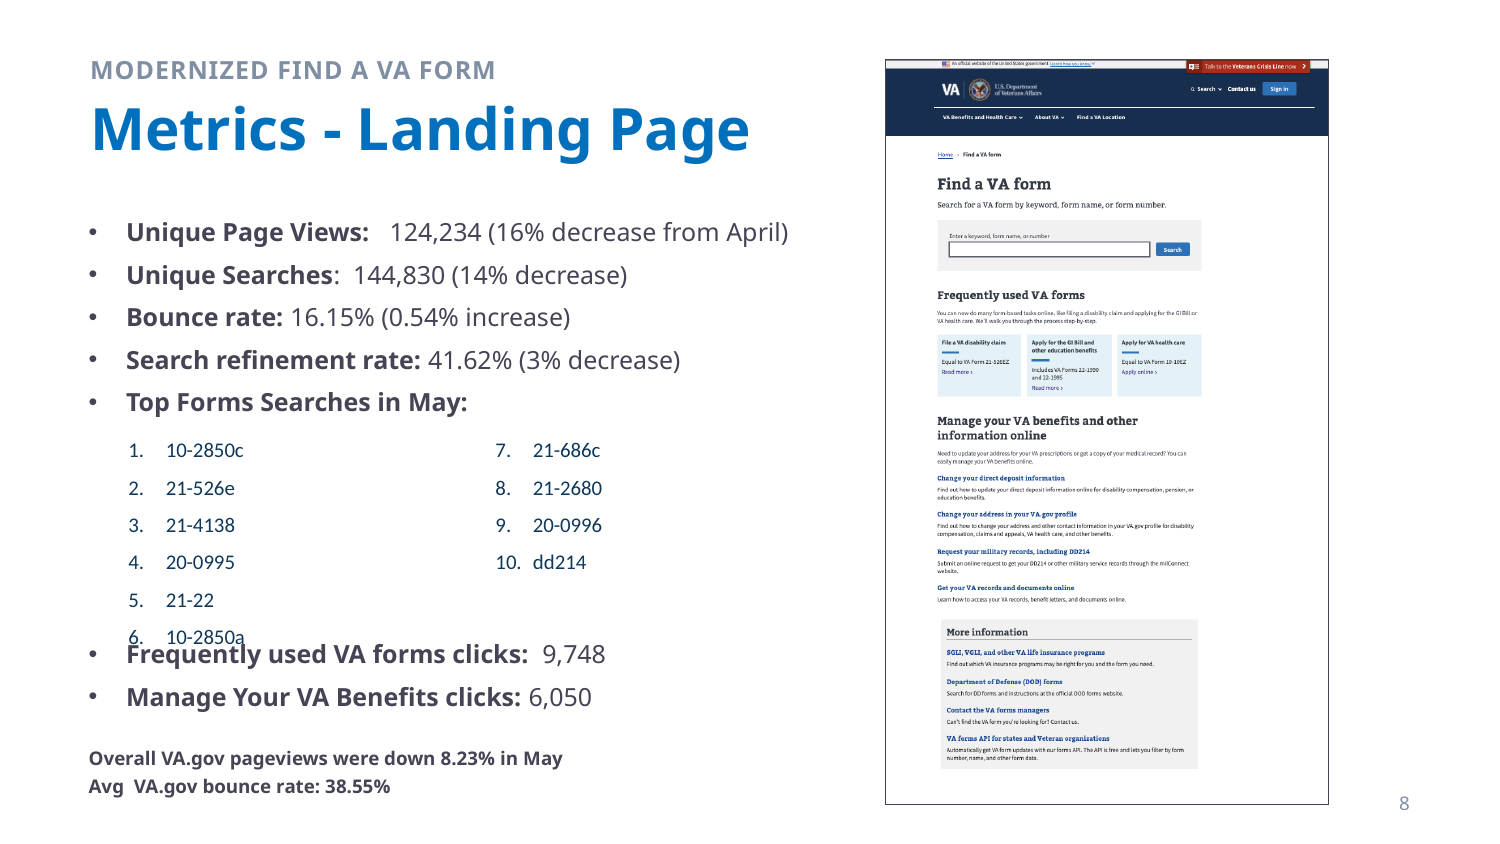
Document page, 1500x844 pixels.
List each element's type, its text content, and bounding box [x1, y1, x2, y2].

slide_number 8 [1312, 782, 1425, 827]
picture [885, 59, 1329, 805]
list Unique Page Views: 124,234 (16% decrease from April) Unique Searches: 144,830 (14% decrease) Bounce rate: 16.15% (0.54% increase) Search refinement rate: 41.62% (3% decrease) Top Forms Searches in May: Frequently used VA forms clicks: 9,748 Manage Your VA Benefits clicks: 6,050 Overall VA.gov pageviews were down 8.23% in May Avg VA.gov bounce rate: 38.55% [73, 209, 855, 803]
text_box 10-2850c 21-526e 21-4138 20-0995 21-22 10-2850a 21-686c 21-2680 20-0996 dd214 [58, 416, 822, 671]
list Modernized Find a VA Form [75, 40, 1313, 85]
title Metrics - Landing Page [75, 85, 885, 212]
